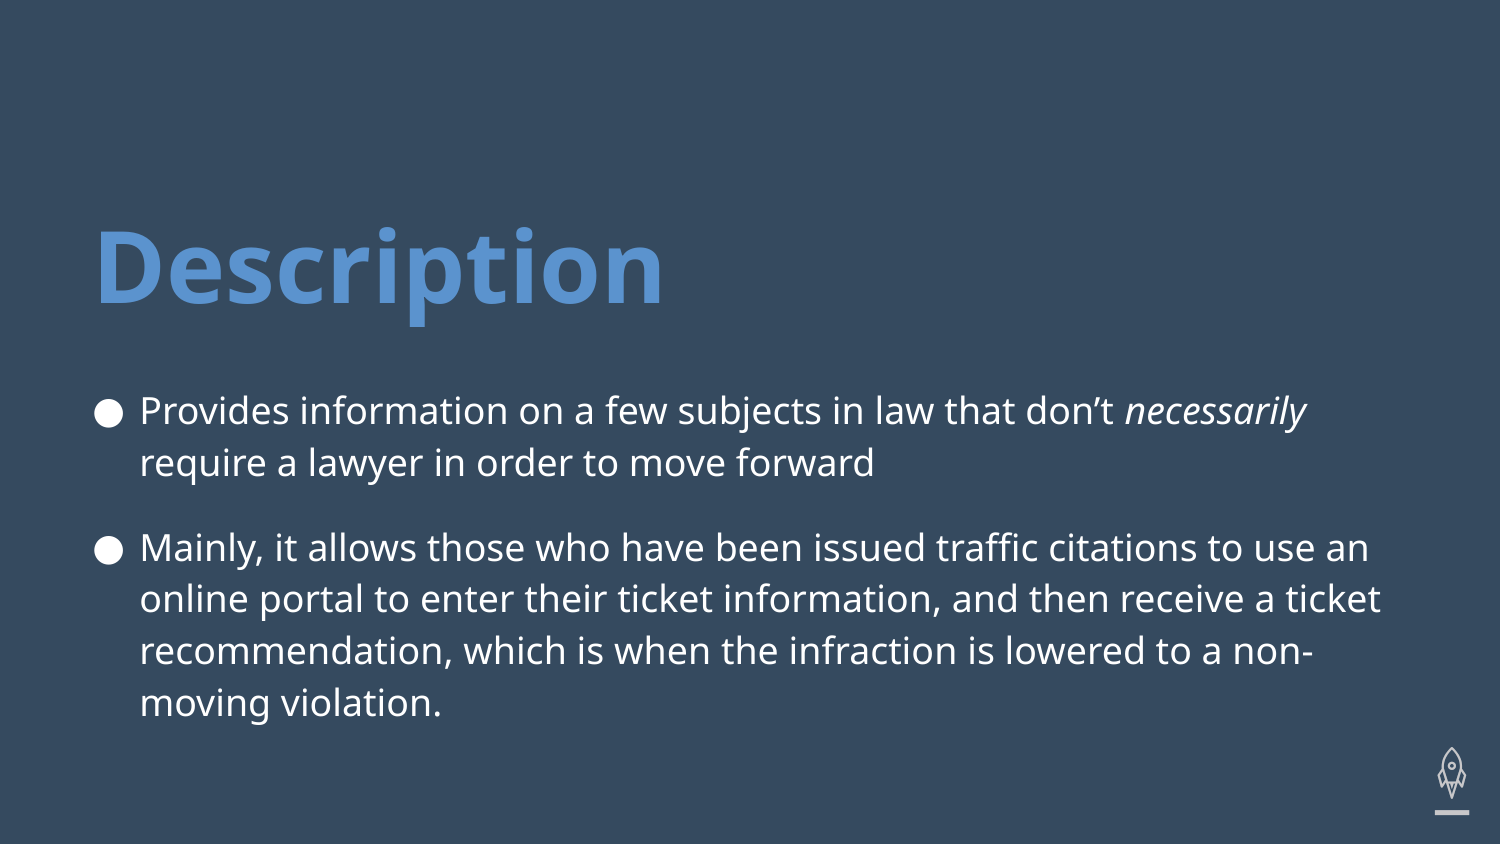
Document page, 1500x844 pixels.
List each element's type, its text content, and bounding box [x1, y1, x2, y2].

title Description [77, 121, 1427, 339]
picture [1410, 739, 1494, 823]
list Provides information on a few subjects in law that don’t necessarily require a lawyer in order to move forward Mainly, it allows those who have been issued traffic citations to use an online portal to enter their ticket information, and then receive a ticket recommendation, which is when the infraction is lowered to a non-moving violation. [77, 365, 1427, 760]
